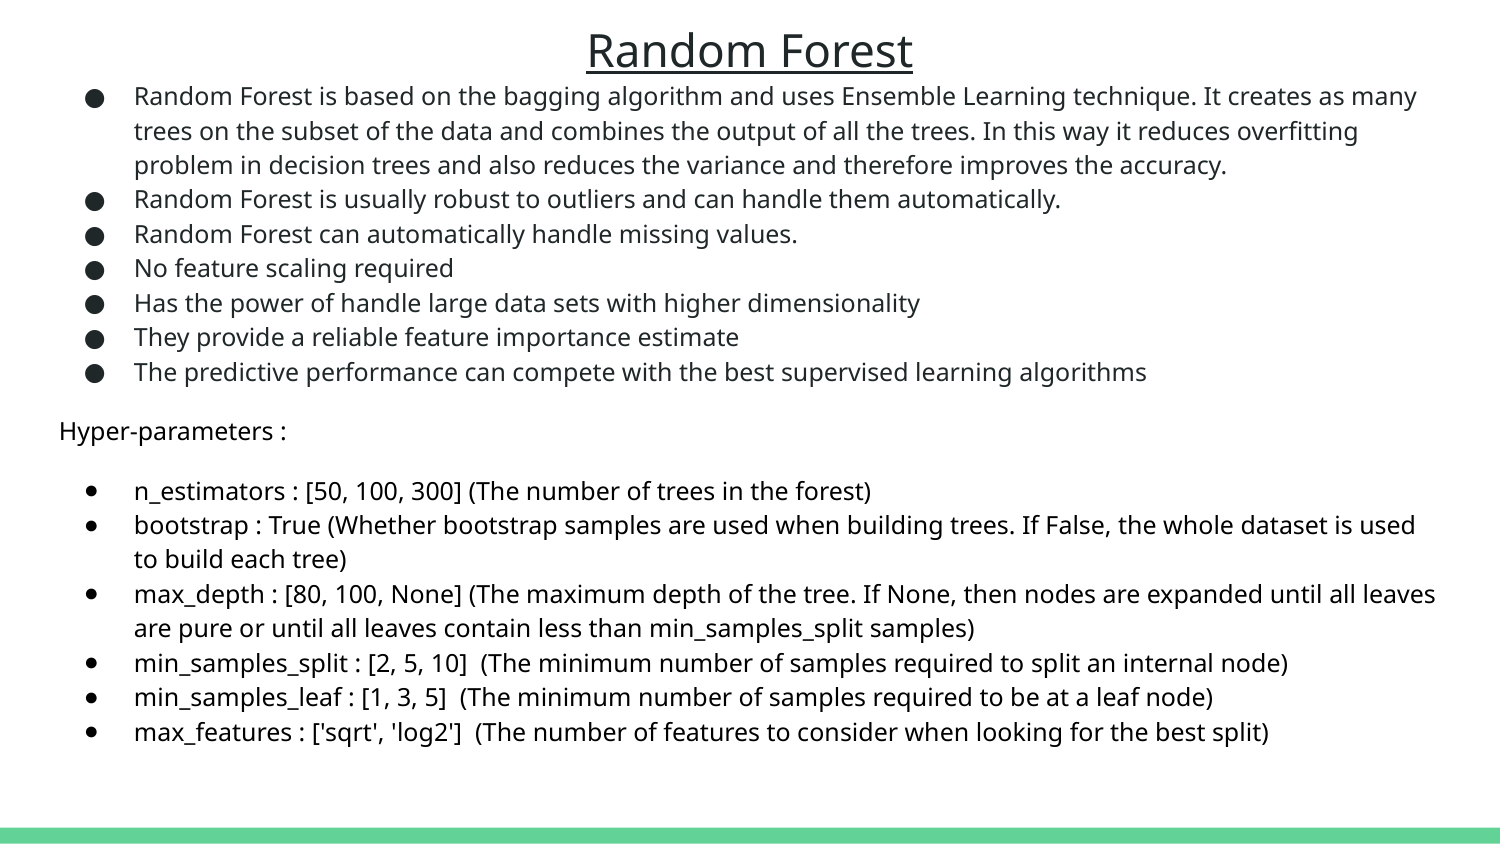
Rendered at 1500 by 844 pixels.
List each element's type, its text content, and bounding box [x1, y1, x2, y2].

text_box Random Forest [330, 6, 1170, 61]
text_box Random Forest is based on the bagging algorithm and uses Ensemble Learning technique. It creates as many trees on the subset of the data and combines the output of all the trees. In this way it reduces overfitting problem in decision trees and also reduces the variance and therefore improves the accuracy. Random Forest is usually robust to outliers and can handle them automatically. Random Forest can automatically handle missing values. No feature scaling required Has the power of handle large data sets with higher dimensionality They provide a reliable feature importance estimate The predictive performance can compete with the best supervised learning algorithms Hyper-parameters : n_estimators : [50, 100, 300] (The number of trees in the forest) bootstrap : True (Whether bootstrap samples are used when building trees. If False, the whole dataset is used to build each tree) max_depth : [80, 100, None] (The maximum depth of the tree. If None, then nodes are expanded until all leaves are pure or until all leaves contain less than min_samples_split samples) min_samples_split : [2, 5, 10] (The minimum number of samples required to split an internal node) min_samples_leaf : [1, 3, 5] (The minimum number of samples required to be at a leaf node) max_features : ['sqrt', 'log2'] (The number of features to consider when looking for the best split) [43, 61, 1456, 709]
